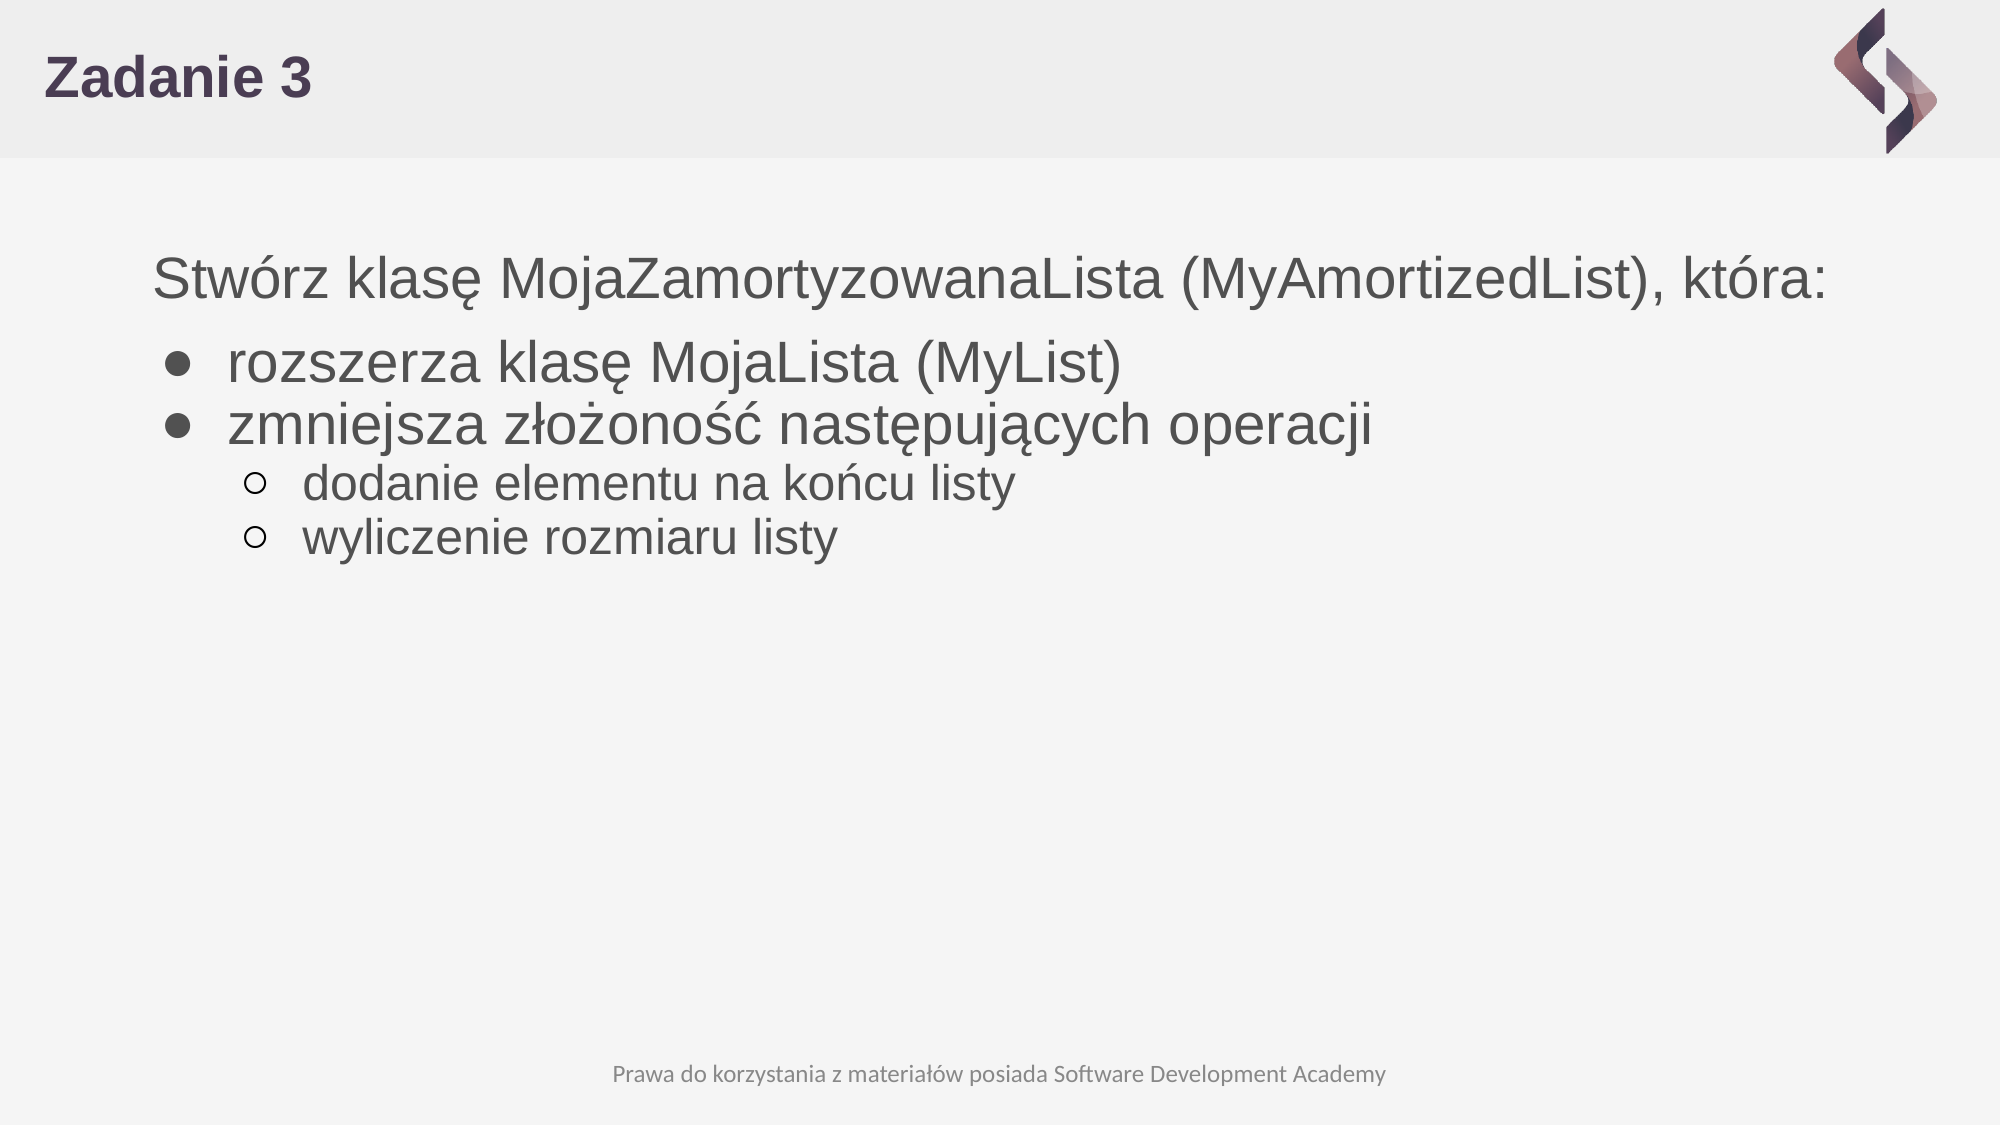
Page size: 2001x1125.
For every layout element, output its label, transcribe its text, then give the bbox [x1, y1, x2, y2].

picture [1787, 0, 2001, 166]
footer Prawa do korzystania z materiałów posiada Software Development Academy [565, 1042, 1435, 1103]
title Zadanie 3 [0, 0, 1788, 158]
list Stwórz klasę MojaZamortyzowanaLista (MyAmortizedList), która: rozszerza klasę MojaLista (MyList) zmniejsza złożoność następujących operacji dodanie elementu na końcu listy wyliczenie rozmiaru listy [137, 240, 1863, 1030]
